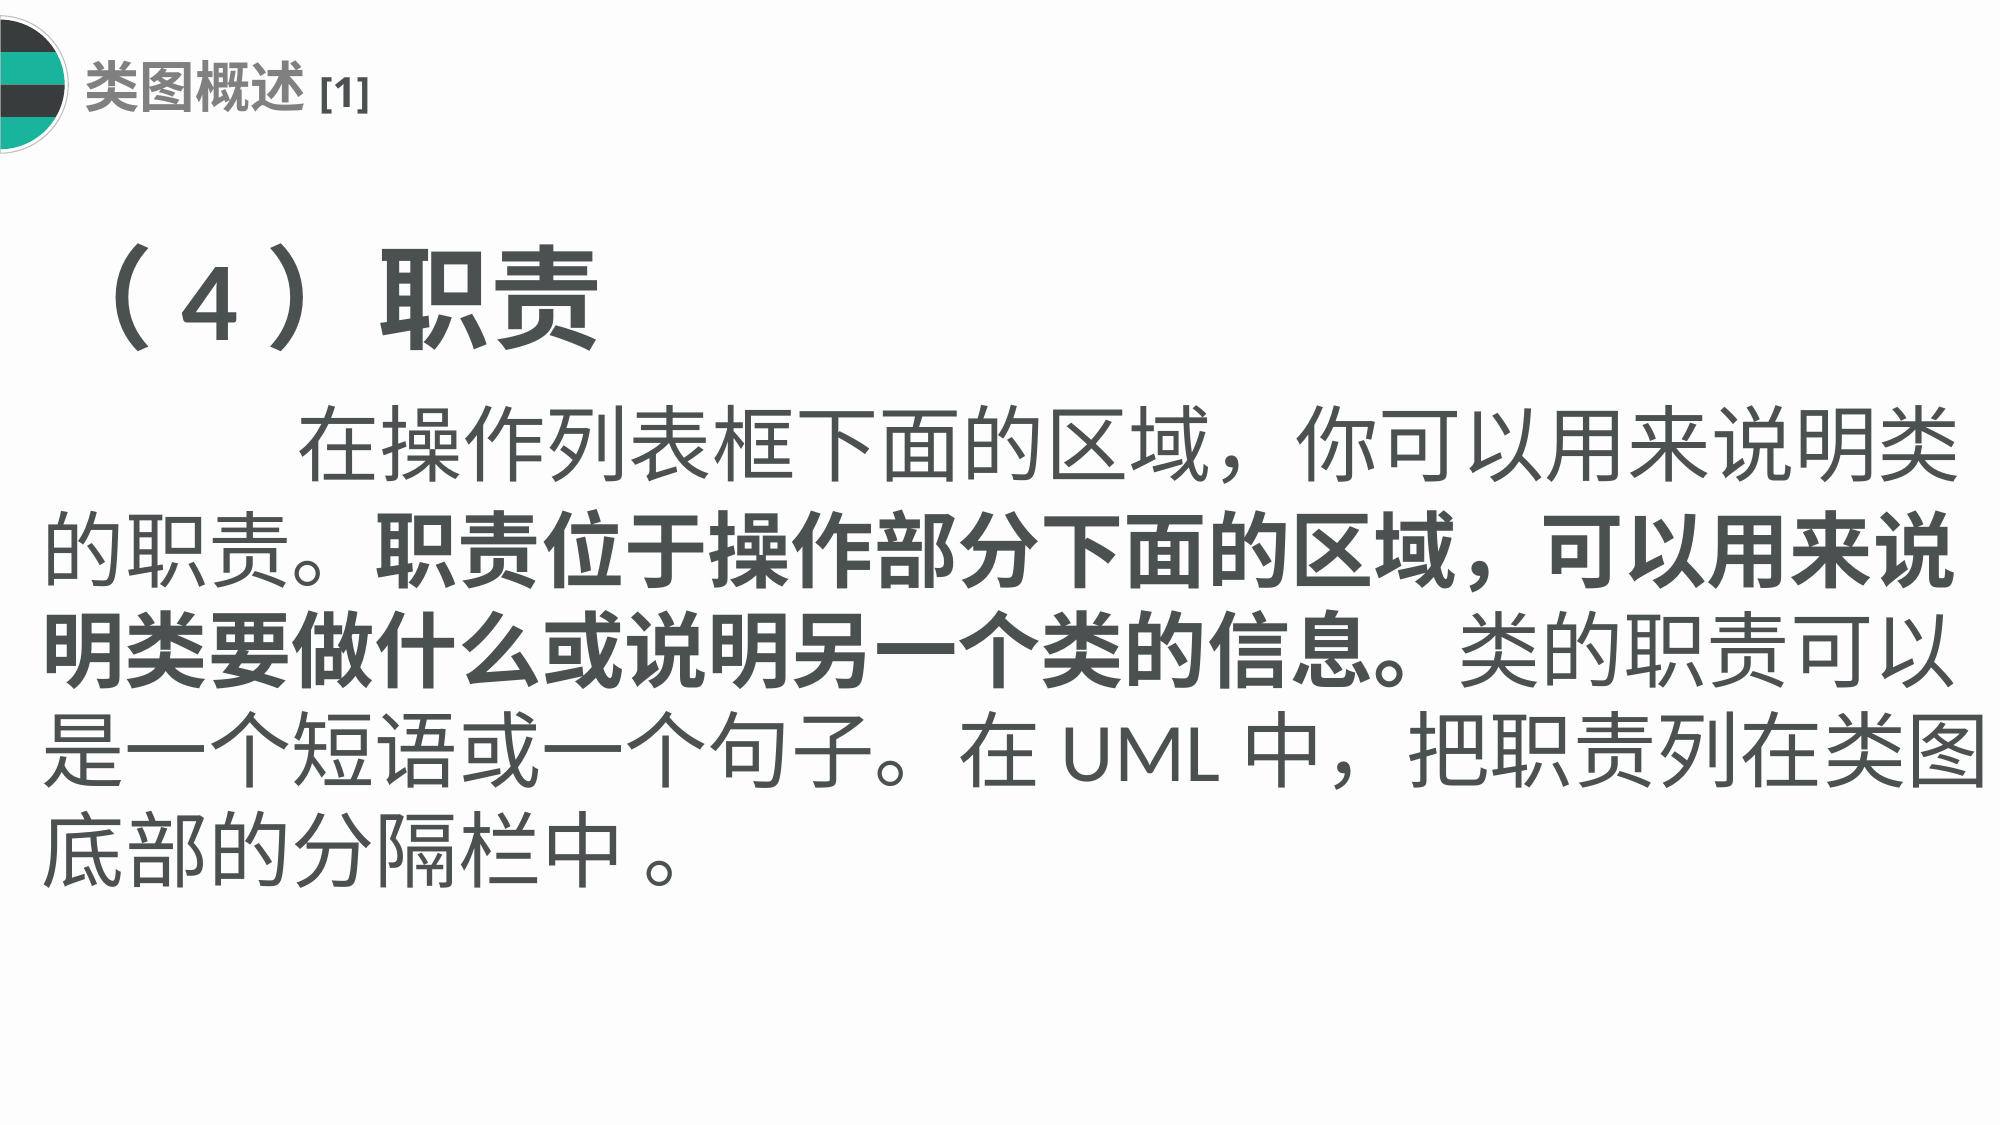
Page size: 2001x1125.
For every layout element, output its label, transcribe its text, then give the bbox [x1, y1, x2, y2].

text_box 类图概述[1] [84, 52, 445, 119]
text_box （4）职责 在操作列表框下面的区域，你可以用来说明类的职责。职责位于操作部分下面的区域，可以用来说明类要做什么或说明另一个类的信息。类的职责可以是一个短语或一个句子。在UML中，把职责列在类图底部的分隔栏中 。 [27, 220, 2000, 906]
